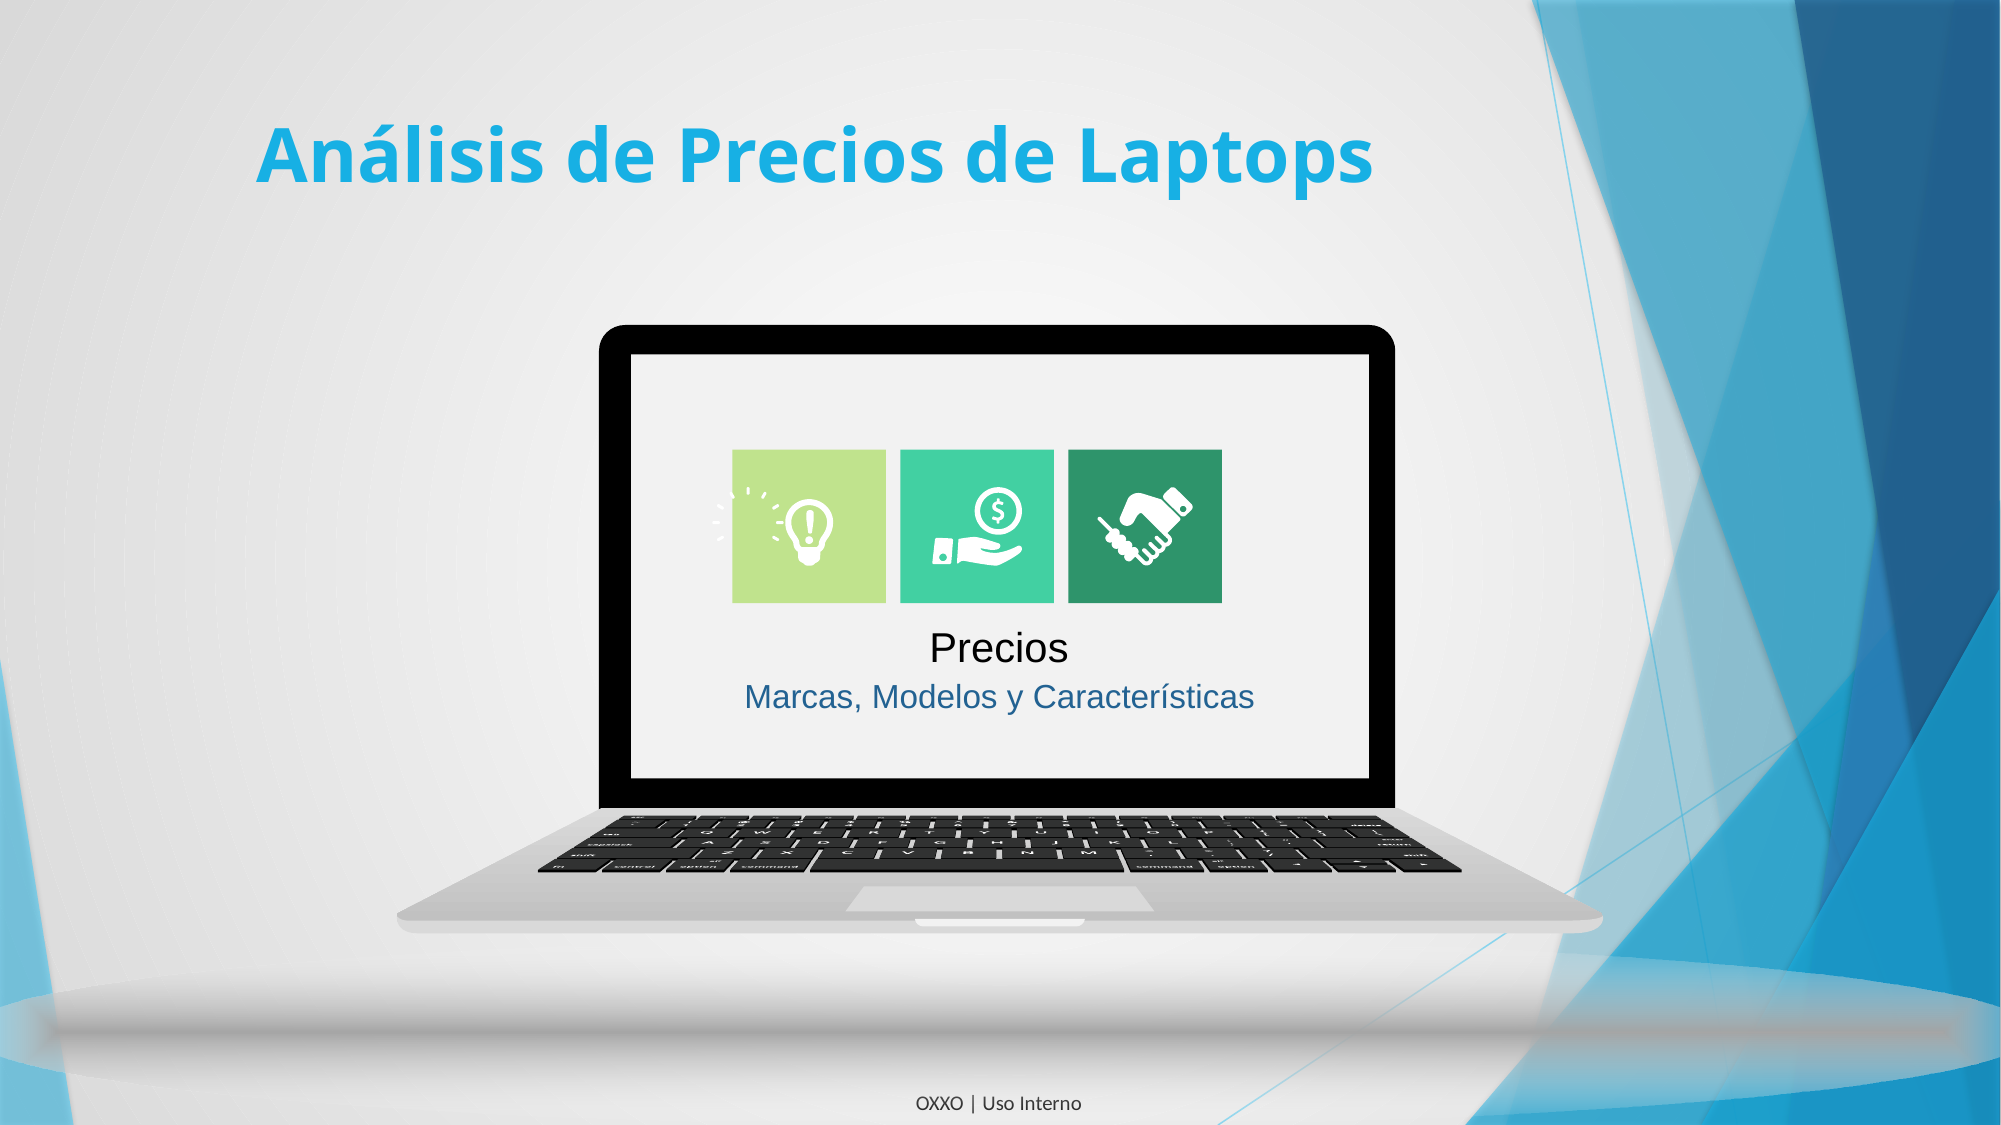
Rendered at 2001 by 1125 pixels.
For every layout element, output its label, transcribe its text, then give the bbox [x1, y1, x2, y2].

title Análisis de Precios de Laptops [111, 99, 1522, 317]
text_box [393, 324, 1607, 934]
text_box [0, 942, 2000, 1125]
